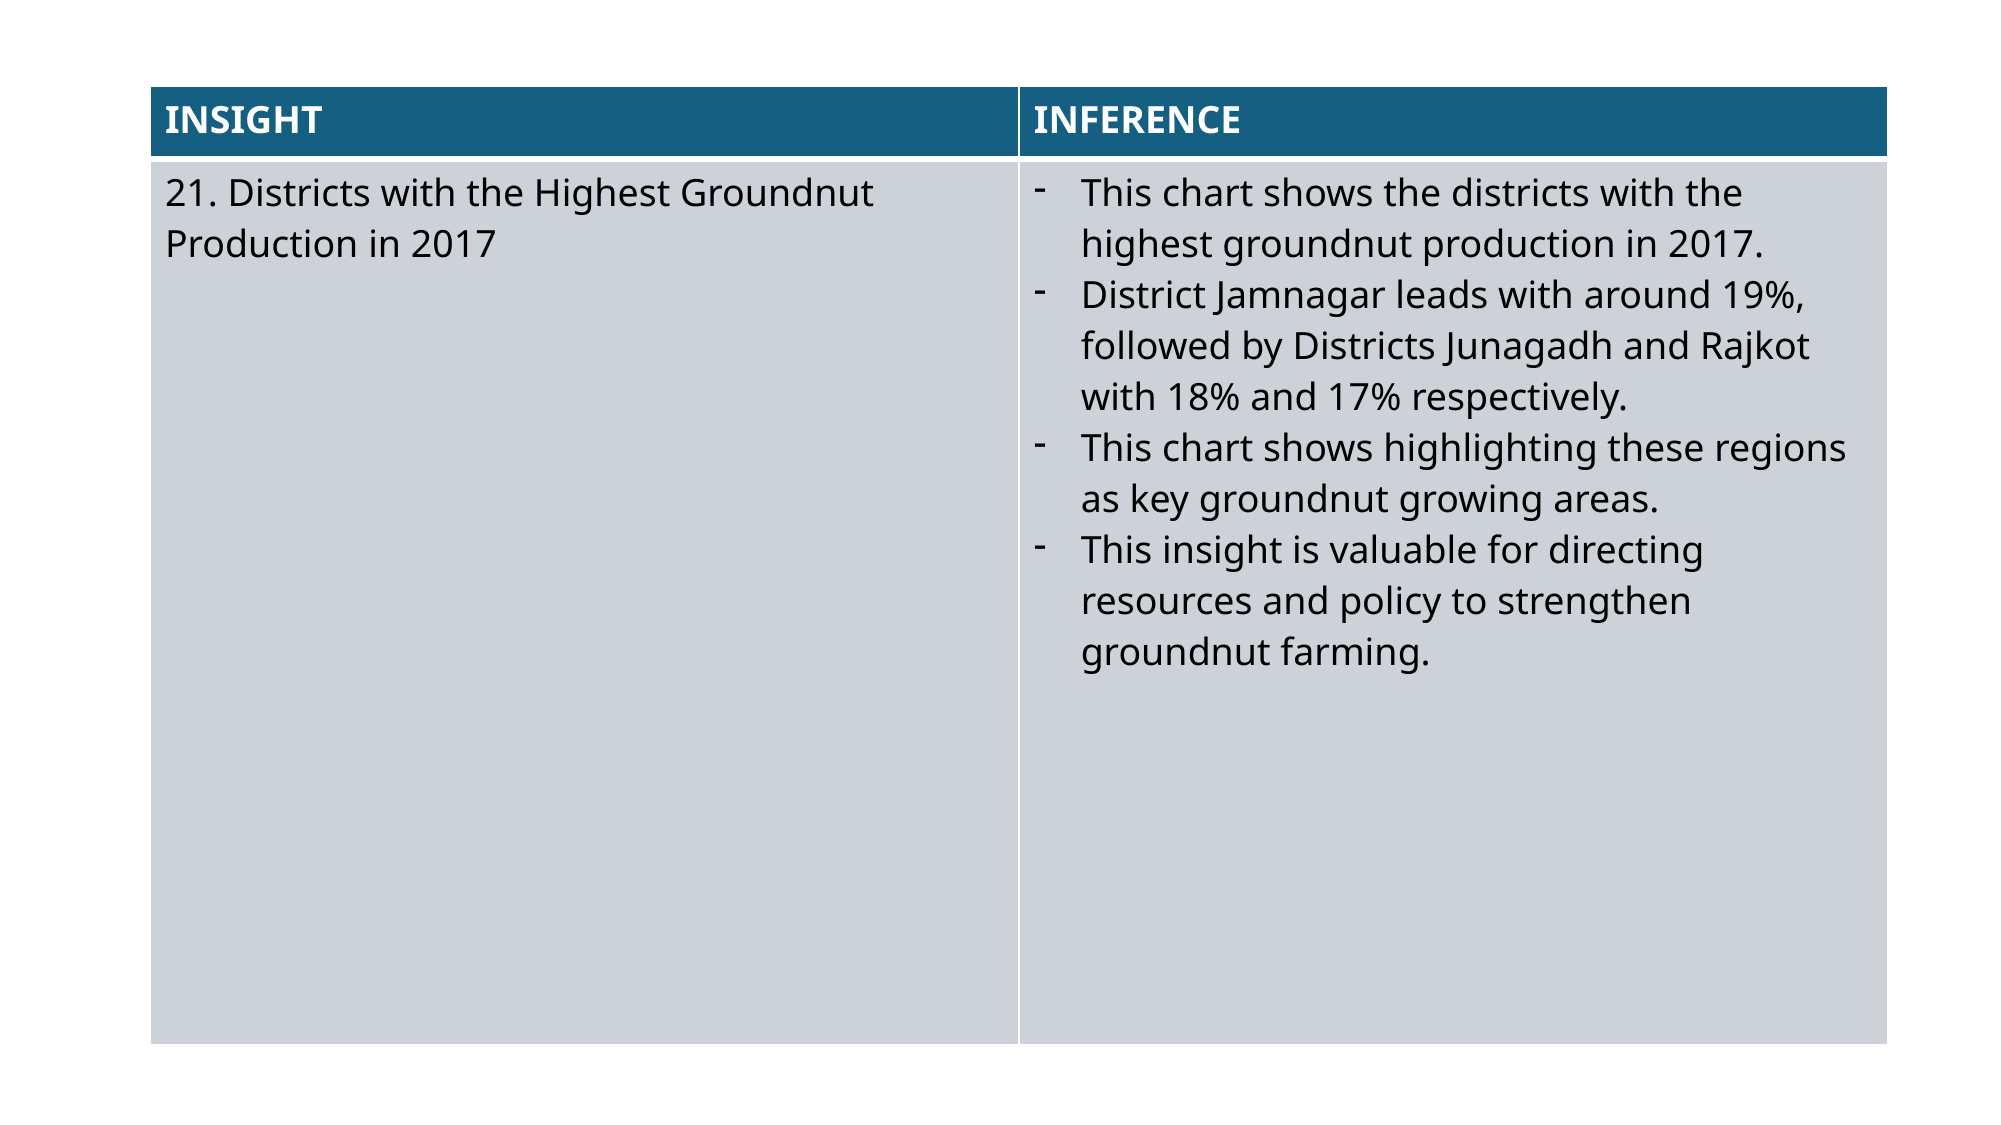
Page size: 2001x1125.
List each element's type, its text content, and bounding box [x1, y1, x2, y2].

table_cell 21. Districts with the Highest Groundnut Production in 2017 [151, 162, 1018, 1044]
table_cell This chart shows the districts with the highest groundnut production in 2017. District Jamnagar leads with around 19%, followed by Districts Junagadh and Rajkot with 18% and 17% respectively. This chart shows highlighting these regions as key groundnut growing areas. This insight is valuable for directing resources and policy to strengthen groundnut farming. [1020, 162, 1887, 1044]
table_header INFERENCE [1020, 87, 1887, 156]
table_header INSIGHT [151, 87, 1018, 156]
